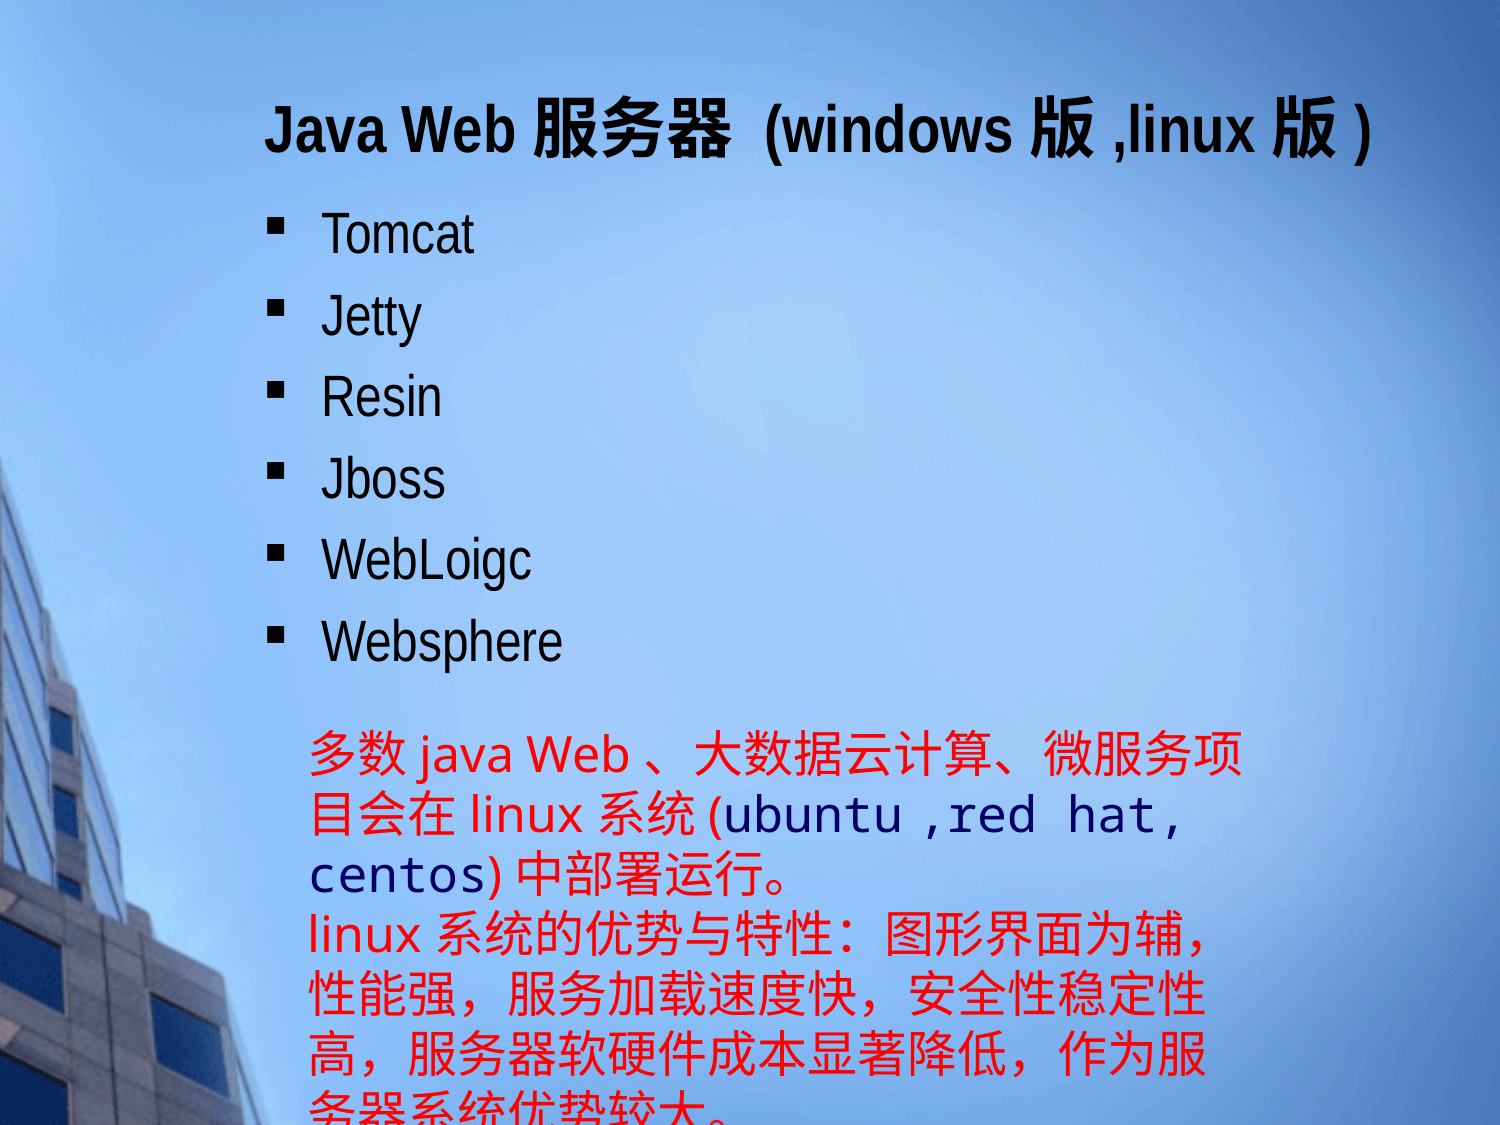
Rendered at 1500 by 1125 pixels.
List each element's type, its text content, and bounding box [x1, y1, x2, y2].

list Tomcat Jetty Resin Jboss WebLoigc Websphere [249, 187, 1413, 668]
text_box 多数java Web、大数据云计算、微服务项目会在linux系统(ubuntu ,red hat, centos)中部署运行。 linux系统的优势与特性：图形界面为辅，性能强，服务加载速度快，安全性稳定性高，服务器软硬件成本显著降低，作为服务器系统优势较大。 [292, 714, 1266, 1125]
picture [0, 0, 1500, 1125]
title Java Web服务器 (windows版,linux版) [249, 58, 1413, 174]
